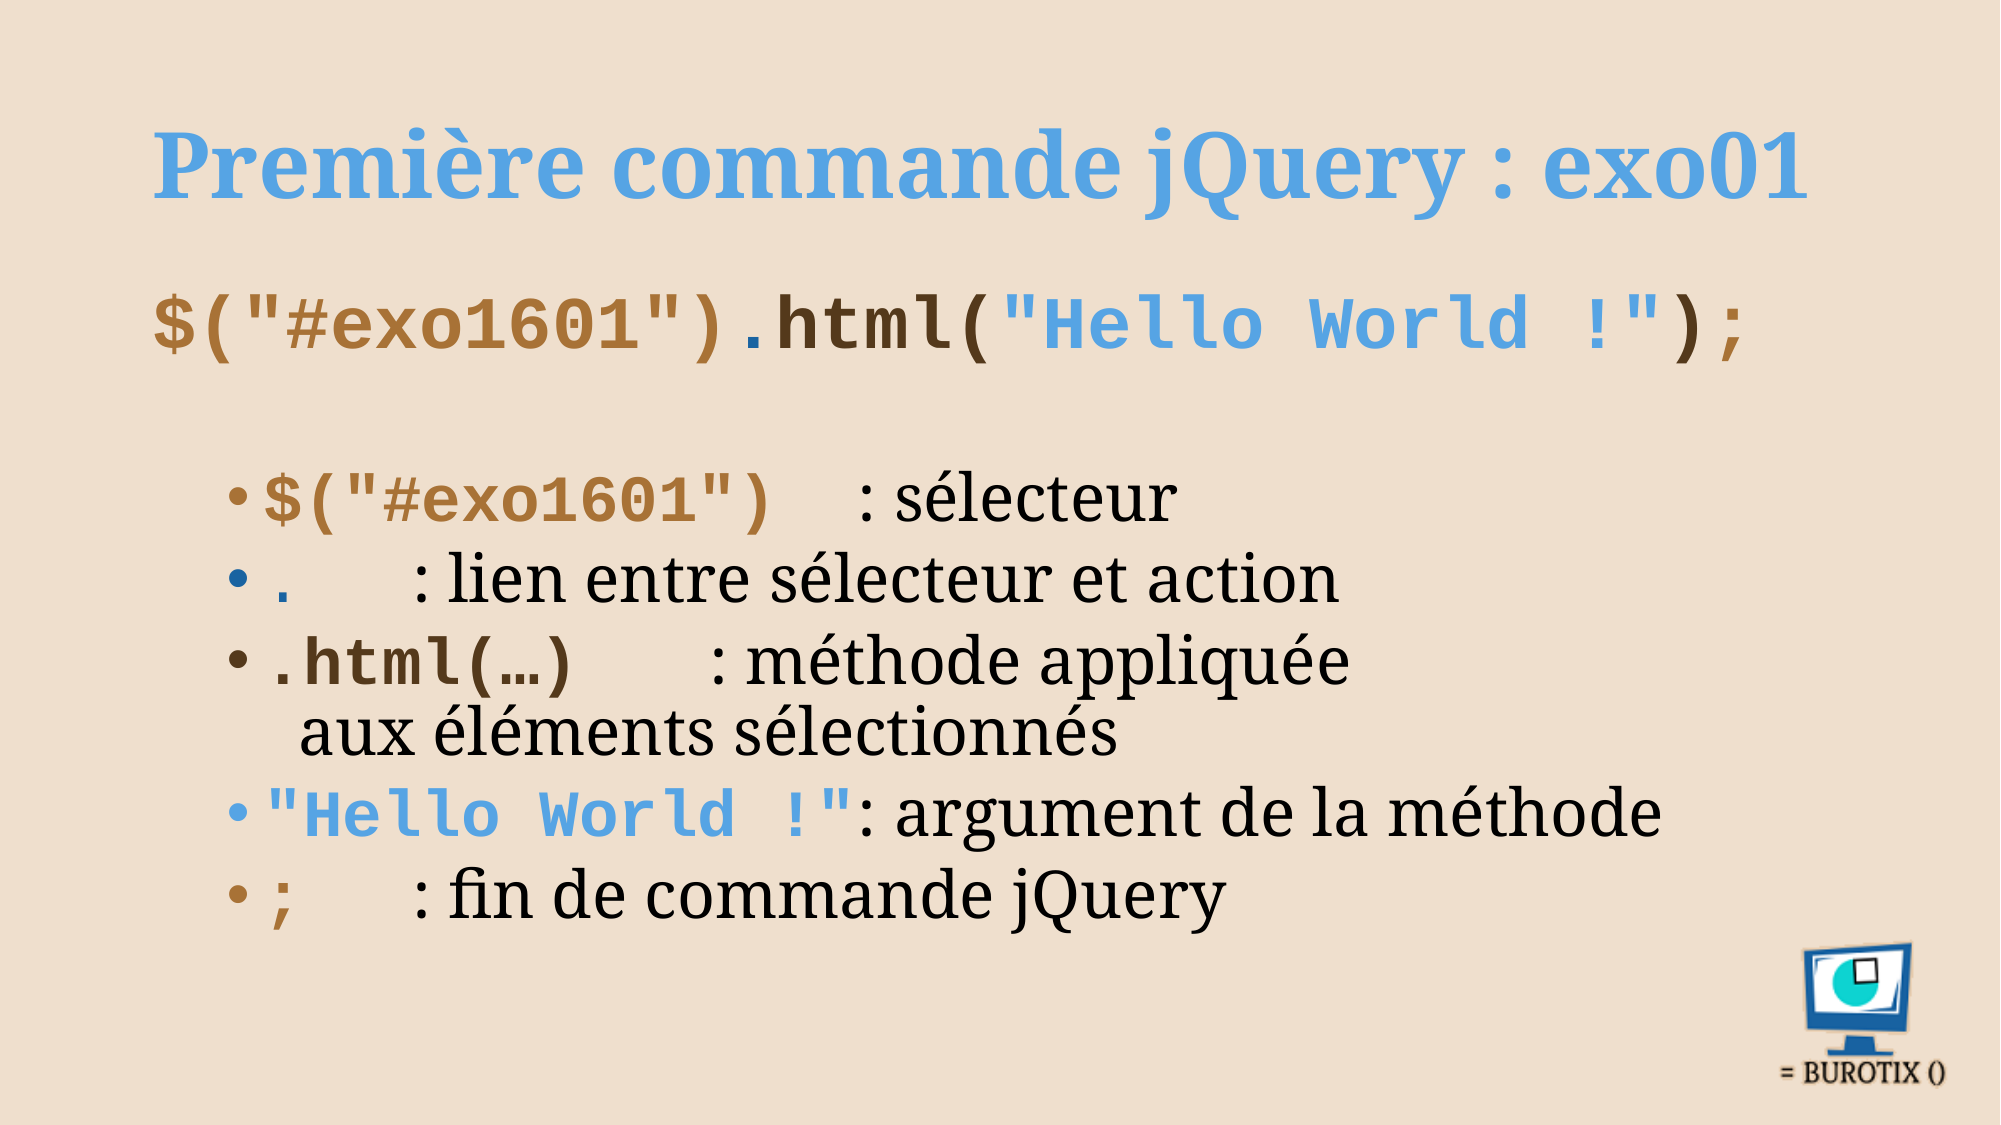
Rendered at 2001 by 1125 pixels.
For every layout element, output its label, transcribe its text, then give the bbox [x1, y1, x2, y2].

title Première commande jQuery : exo01 [137, 59, 1863, 277]
list $("#exo1601").html("Hello World !"); $("#exo1601") : sélecteur . : lien entre sélecteur et action .html(…) : méthode appliquée aux éléments sélectionnés "Hello World !" : argument de la méthode ; : fin de commande jQuery [137, 277, 1863, 1014]
picture [1776, 938, 1949, 1089]
